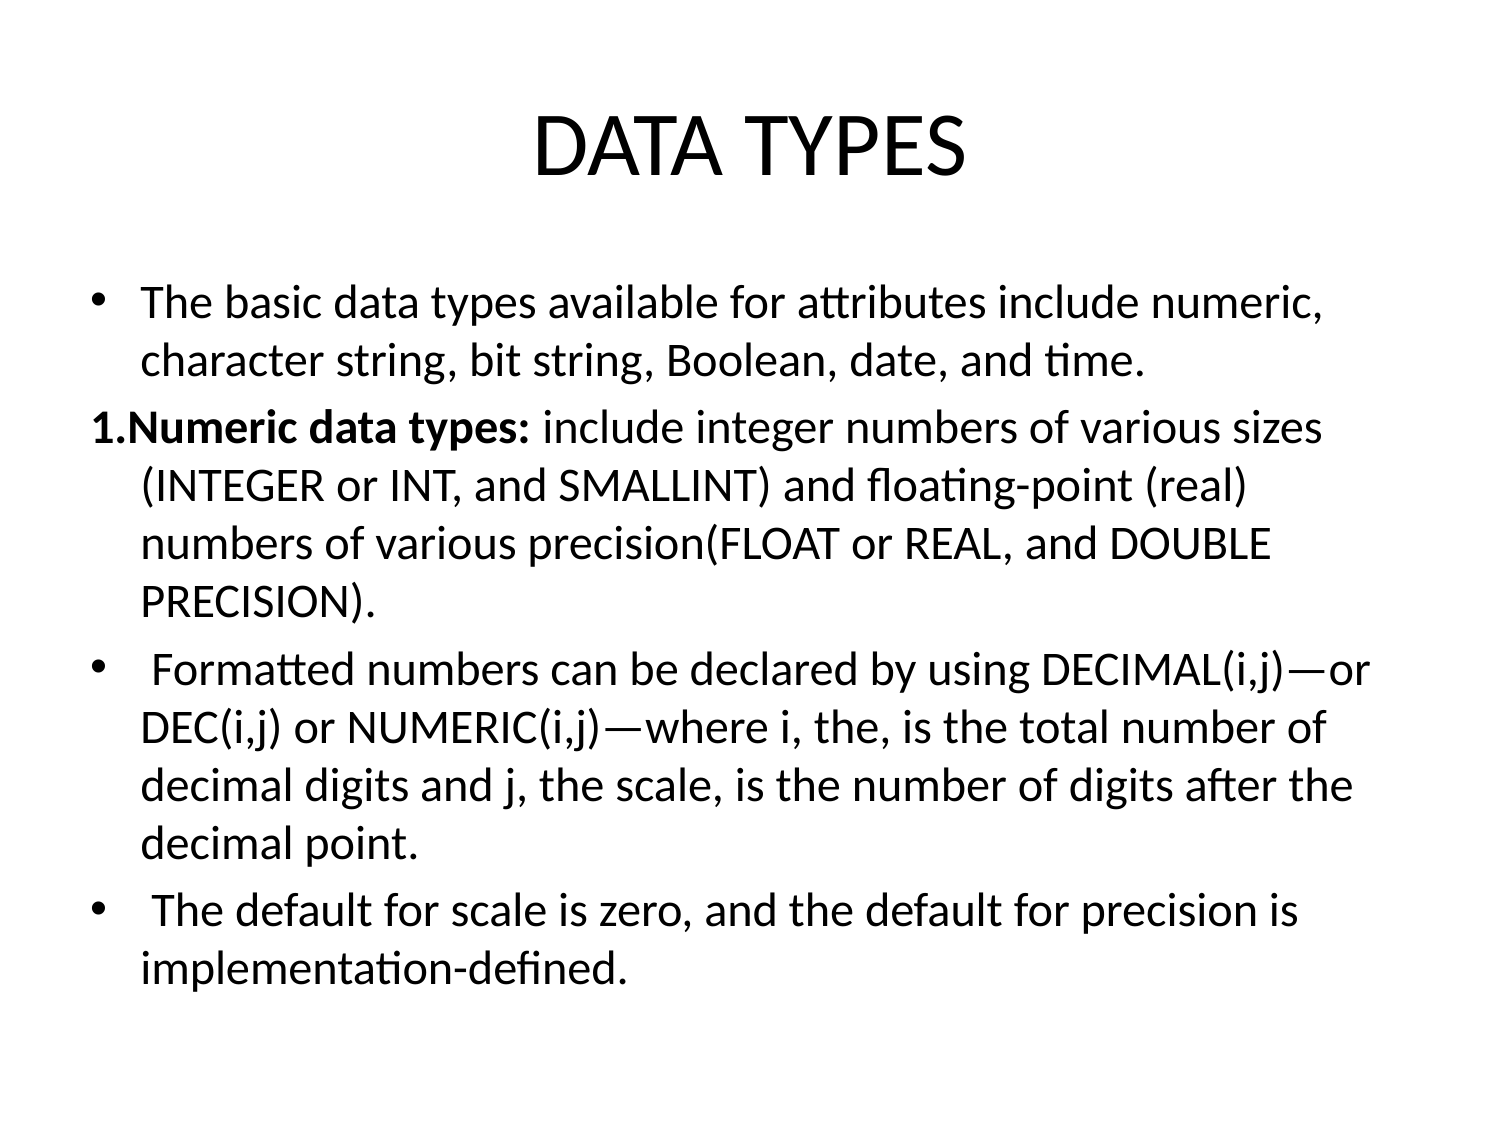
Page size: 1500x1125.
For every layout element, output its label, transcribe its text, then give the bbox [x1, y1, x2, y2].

list The basic data types available for attributes include numeric, character string, bit string, Boolean, date, and time. 1.Numeric data types: include integer numbers of various sizes (INTEGER or INT, and SMALLINT) and floating-point (real) numbers of various precision(FLOAT or REAL, and DOUBLE PRECISION). Formatted numbers can be declared by using DECIMAL(i,j)—or DEC(i,j) or NUMERIC(i,j)—where i, the, is the total number of decimal digits and j, the scale, is the number of digits after the decimal point. The default for scale is zero, and the default for precision is implementation-defined. [75, 262, 1425, 1005]
title DATA TYPES [75, 45, 1425, 233]
